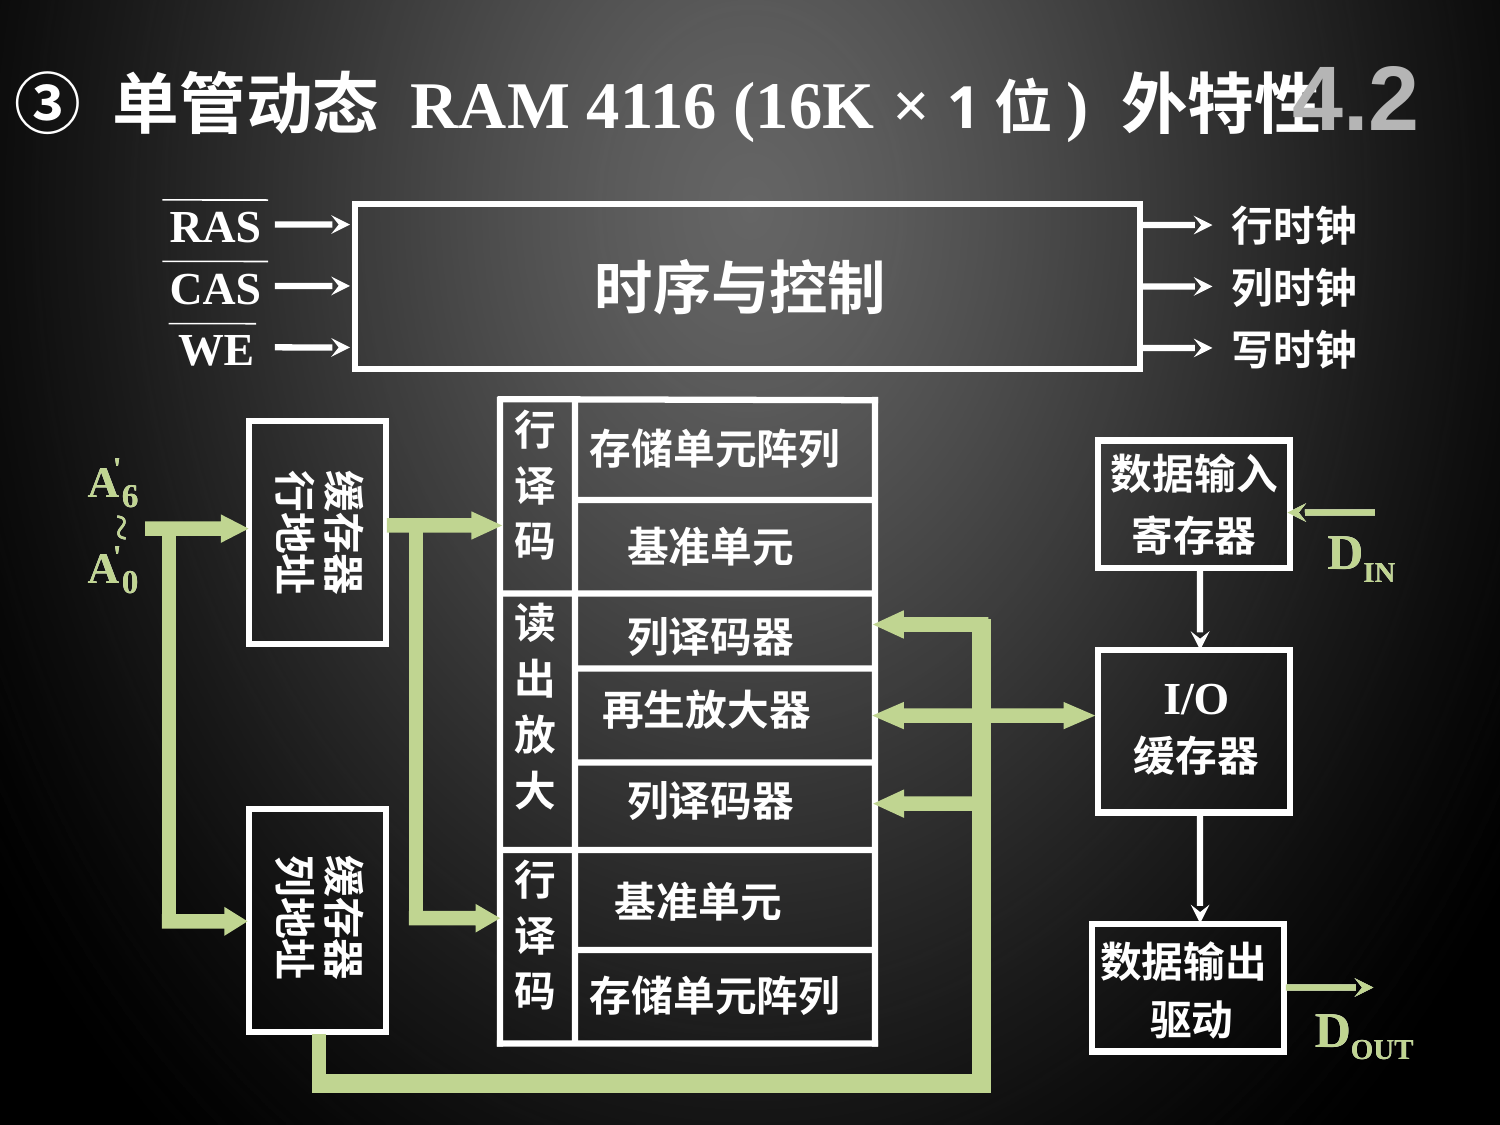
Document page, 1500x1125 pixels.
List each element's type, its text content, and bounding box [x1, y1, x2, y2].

picture [0, 0, 1500, 1125]
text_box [1285, 512, 1488, 1066]
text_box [72, 446, 163, 601]
text_box 4.2 [1262, 24, 1450, 163]
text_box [72, 196, 1488, 1093]
text_box ③ 单管动态 RAM 4116 (16K × 1位) 外特性 [0, 54, 1262, 150]
